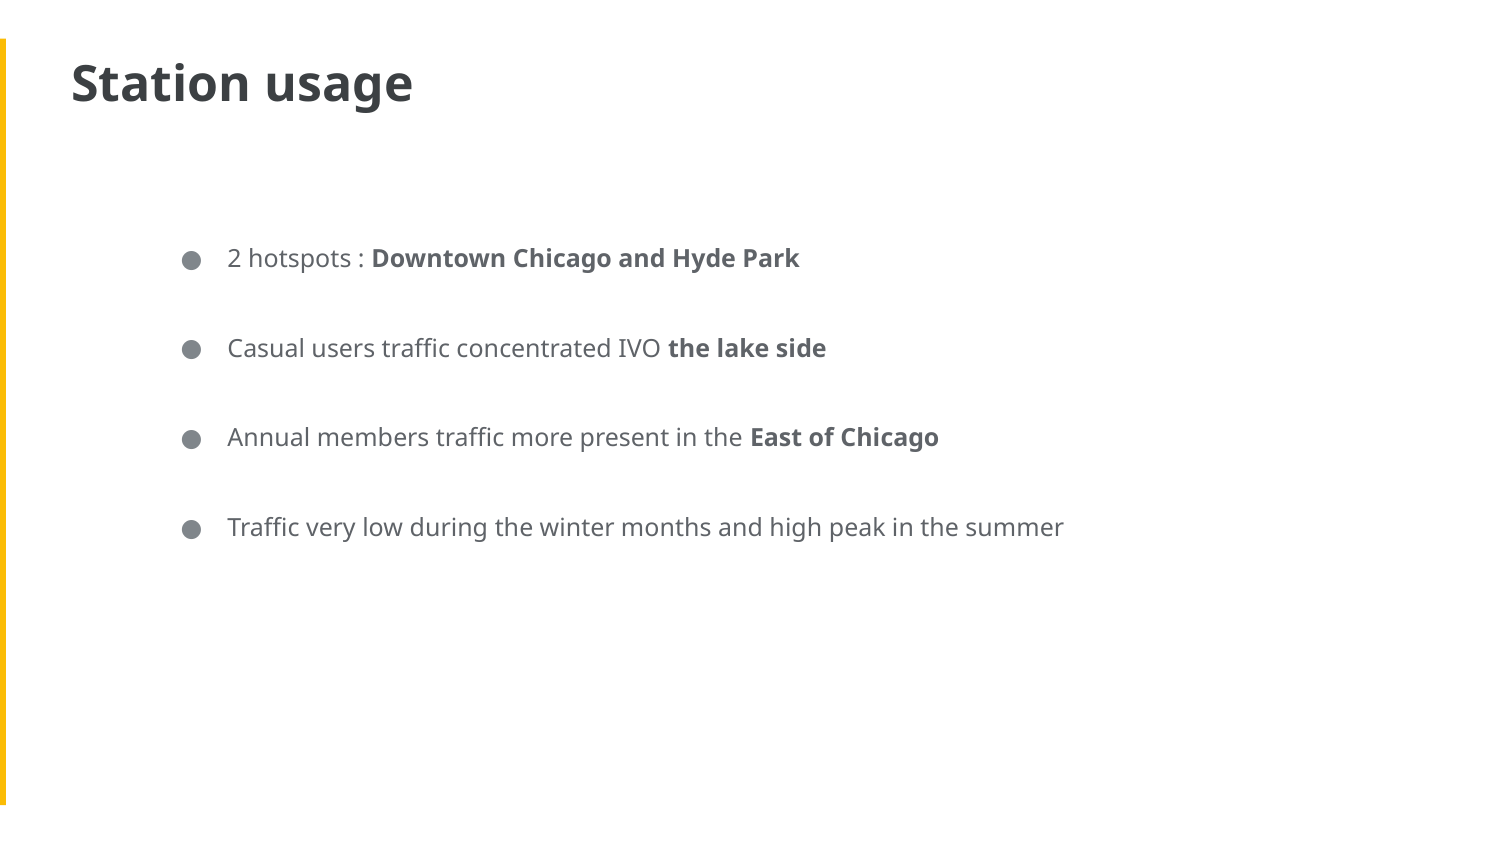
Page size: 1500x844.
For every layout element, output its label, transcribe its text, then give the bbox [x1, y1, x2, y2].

title Station usage [56, 43, 1336, 112]
list 2 hotspots : Downtown Chicago and Hyde Park Casual users traffic concentrated IVO the lake side Annual members traffic more present in the East of Chicago Traffic very low during the winter months and high peak in the summer [137, 212, 1354, 632]
